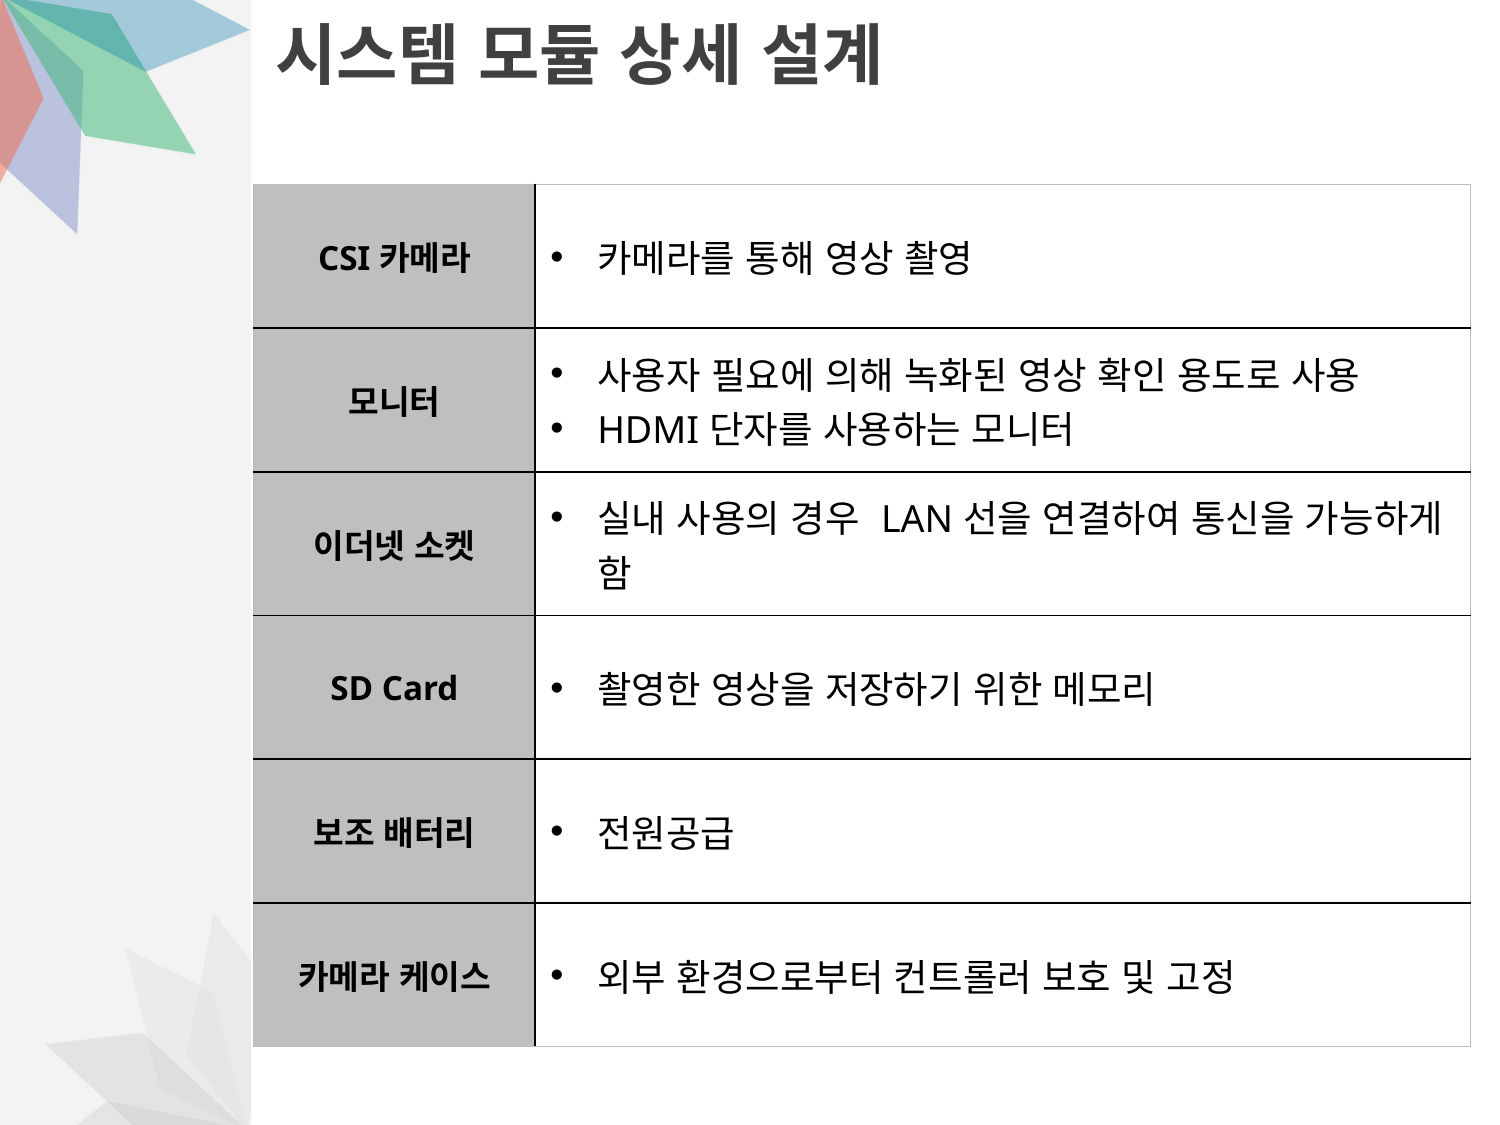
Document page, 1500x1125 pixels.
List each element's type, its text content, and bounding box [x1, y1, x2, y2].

picture [0, 0, 1500, 1125]
table_cell 실내 사용의 경우 LAN선을 연결하여 통신을 가능하게 함 [536, 473, 1470, 615]
table_cell 촬영한 영상을 저장하기 위한 메모리 [536, 616, 1470, 758]
table_header 카메라를 통해 영상 촬영 [536, 185, 1470, 327]
table_cell 카메라 케이스 [255, 904, 534, 1046]
table_cell 모니터 [255, 329, 534, 471]
title 시스템 모듈 상세 설계 [260, 4, 1495, 102]
table_cell SD Card [255, 616, 534, 758]
table_header CSI카메라 [255, 185, 534, 327]
table_cell 이더넷 소켓 [255, 473, 534, 615]
table_cell 전원공급 [536, 760, 1470, 902]
table_cell 사용자 필요에 의해 녹화된 영상 확인 용도로 사용 HDMI단자를 사용하는 모니터 [536, 329, 1470, 471]
table_cell 보조 배터리 [255, 760, 534, 902]
table_cell 외부 환경으로부터 컨트롤러 보호 및 고정 [536, 904, 1470, 1046]
